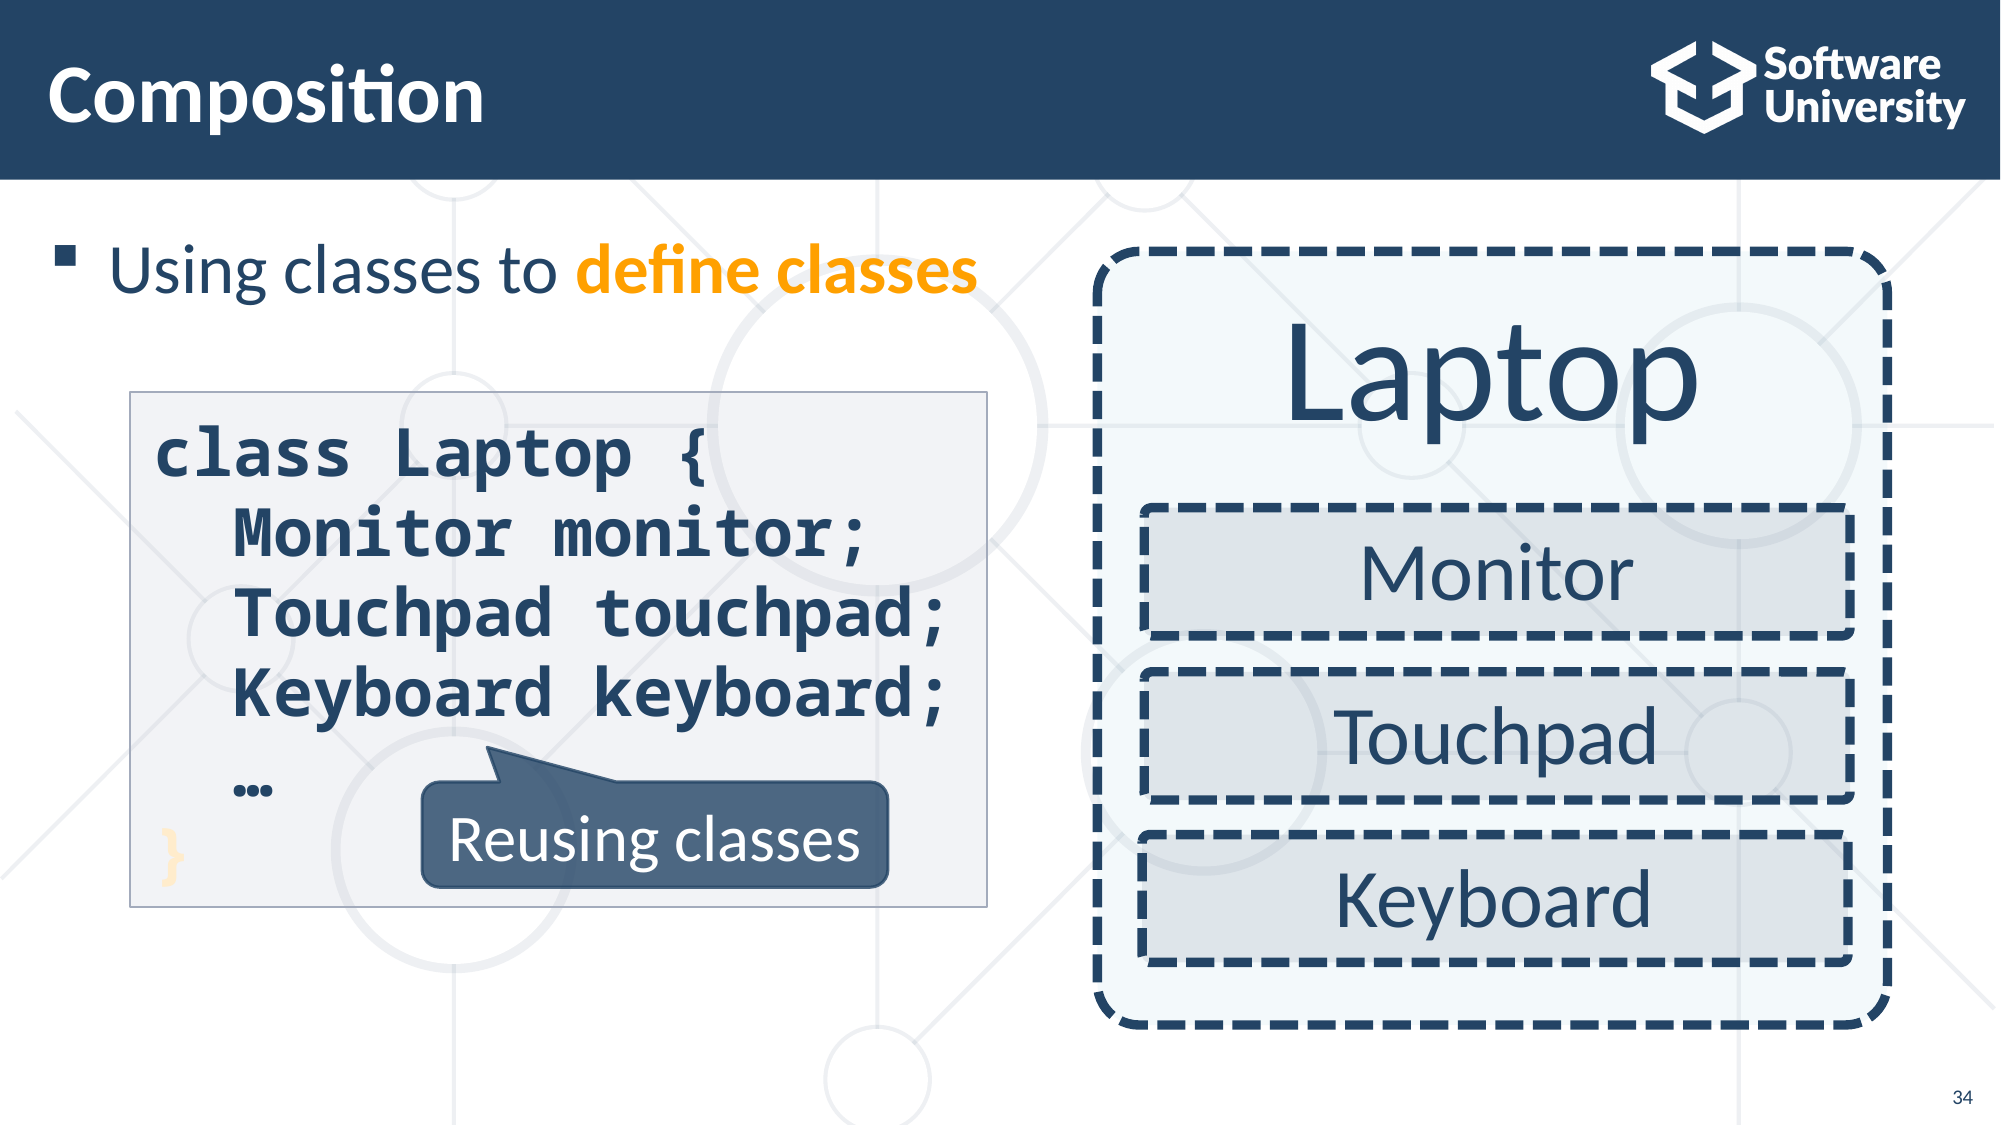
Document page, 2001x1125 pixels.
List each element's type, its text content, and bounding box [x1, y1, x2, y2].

text_box Reusing classes [419, 745, 890, 890]
text_box class Laptop { Monitor monitor; Touchpad touchpad; Keyboard keyboard; … } [129, 391, 988, 908]
title Composition [31, 16, 1625, 162]
text_box Monitor [1142, 505, 1853, 638]
picture [1651, 41, 1966, 134]
list Using classes to define classes [31, 212, 1968, 1089]
text_box Keyboard [1140, 832, 1851, 965]
slide_number 34 [1927, 1067, 1989, 1117]
text_box Laptop [1095, 249, 1890, 1028]
text_box Touchpad [1142, 669, 1853, 803]
